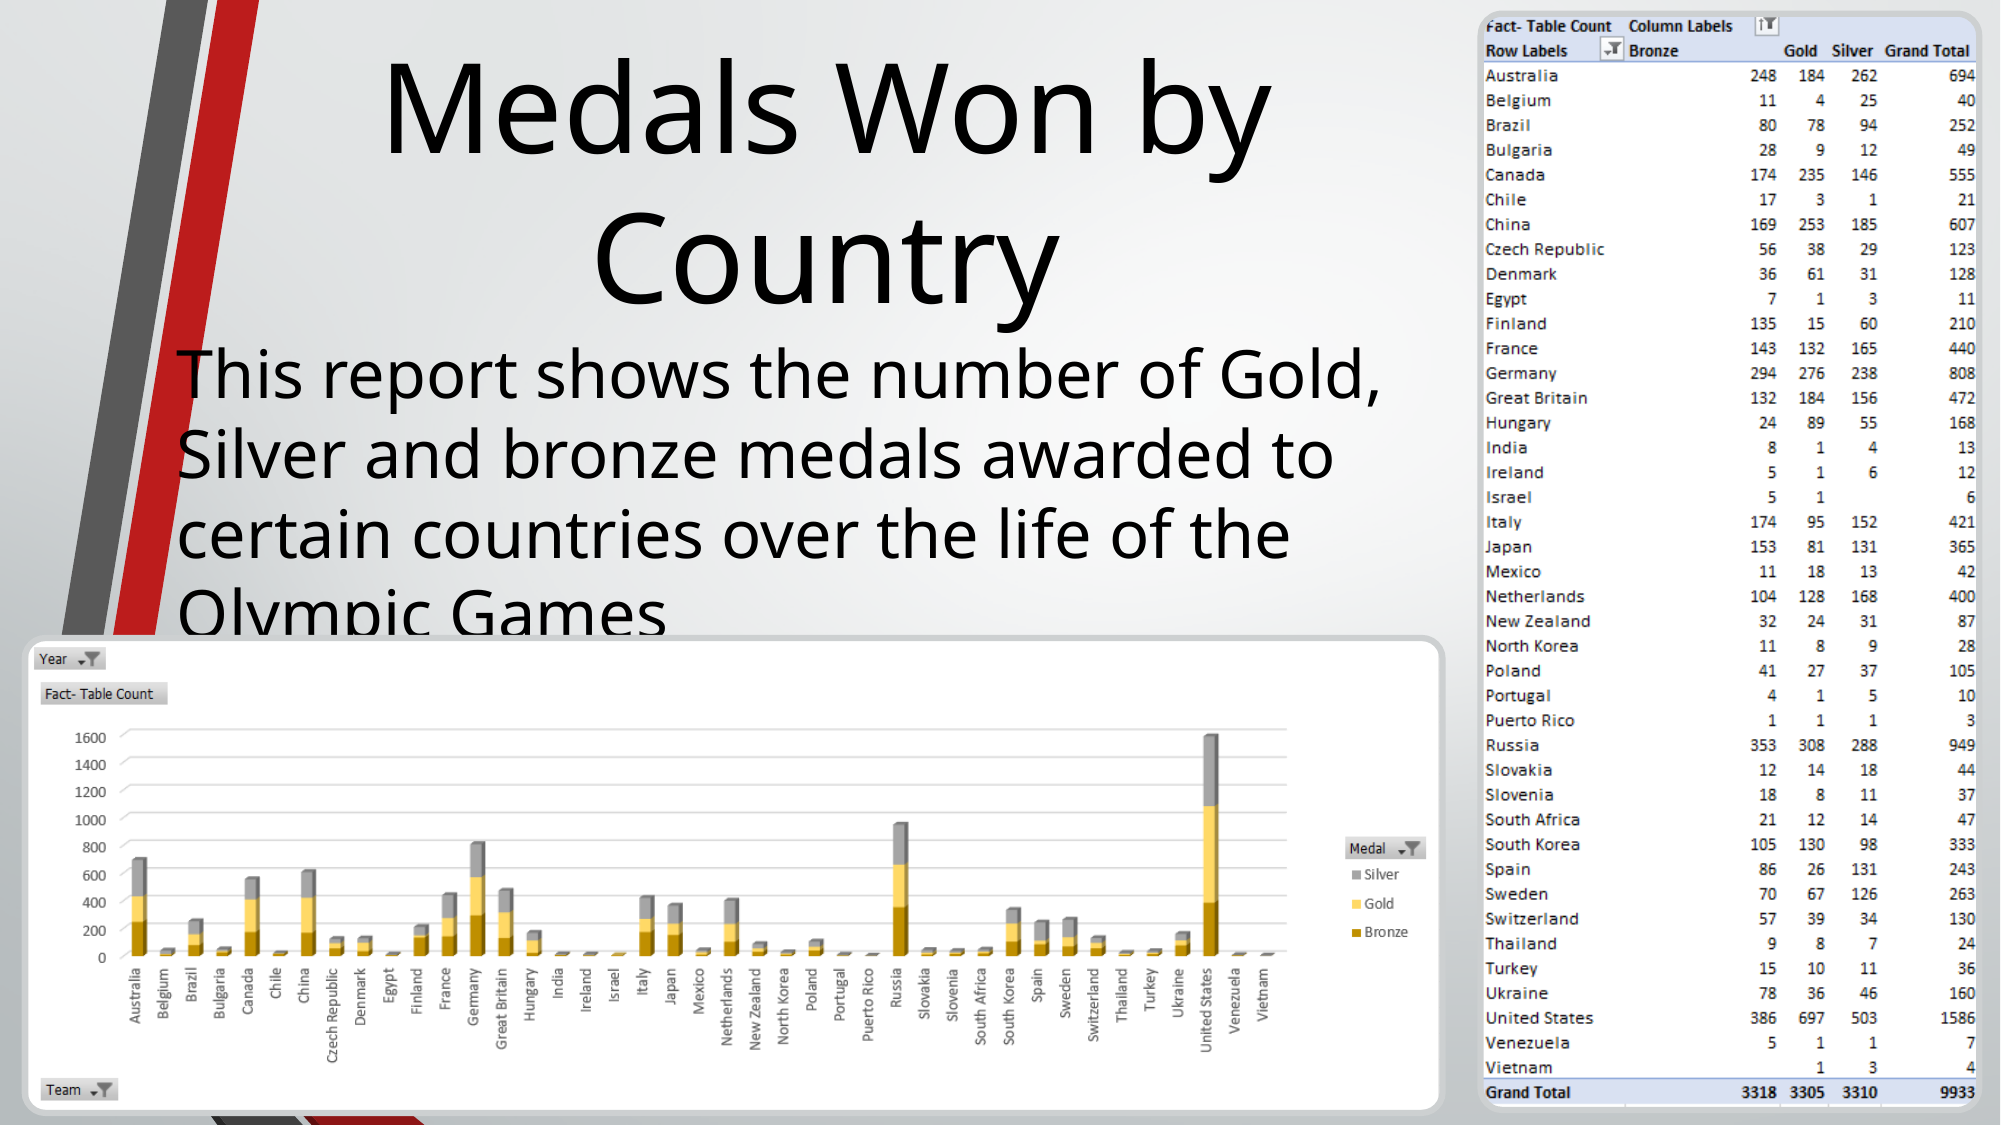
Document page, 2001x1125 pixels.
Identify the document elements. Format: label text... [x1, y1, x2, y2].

list This report shows the number of Gold, Silver and bronze medals awarded to certain countries over the life of the Olympic Games [161, 238, 1477, 746]
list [24, 637, 1443, 1114]
title Medals Won by Country [226, 34, 1426, 238]
picture [1480, 13, 1980, 1111]
